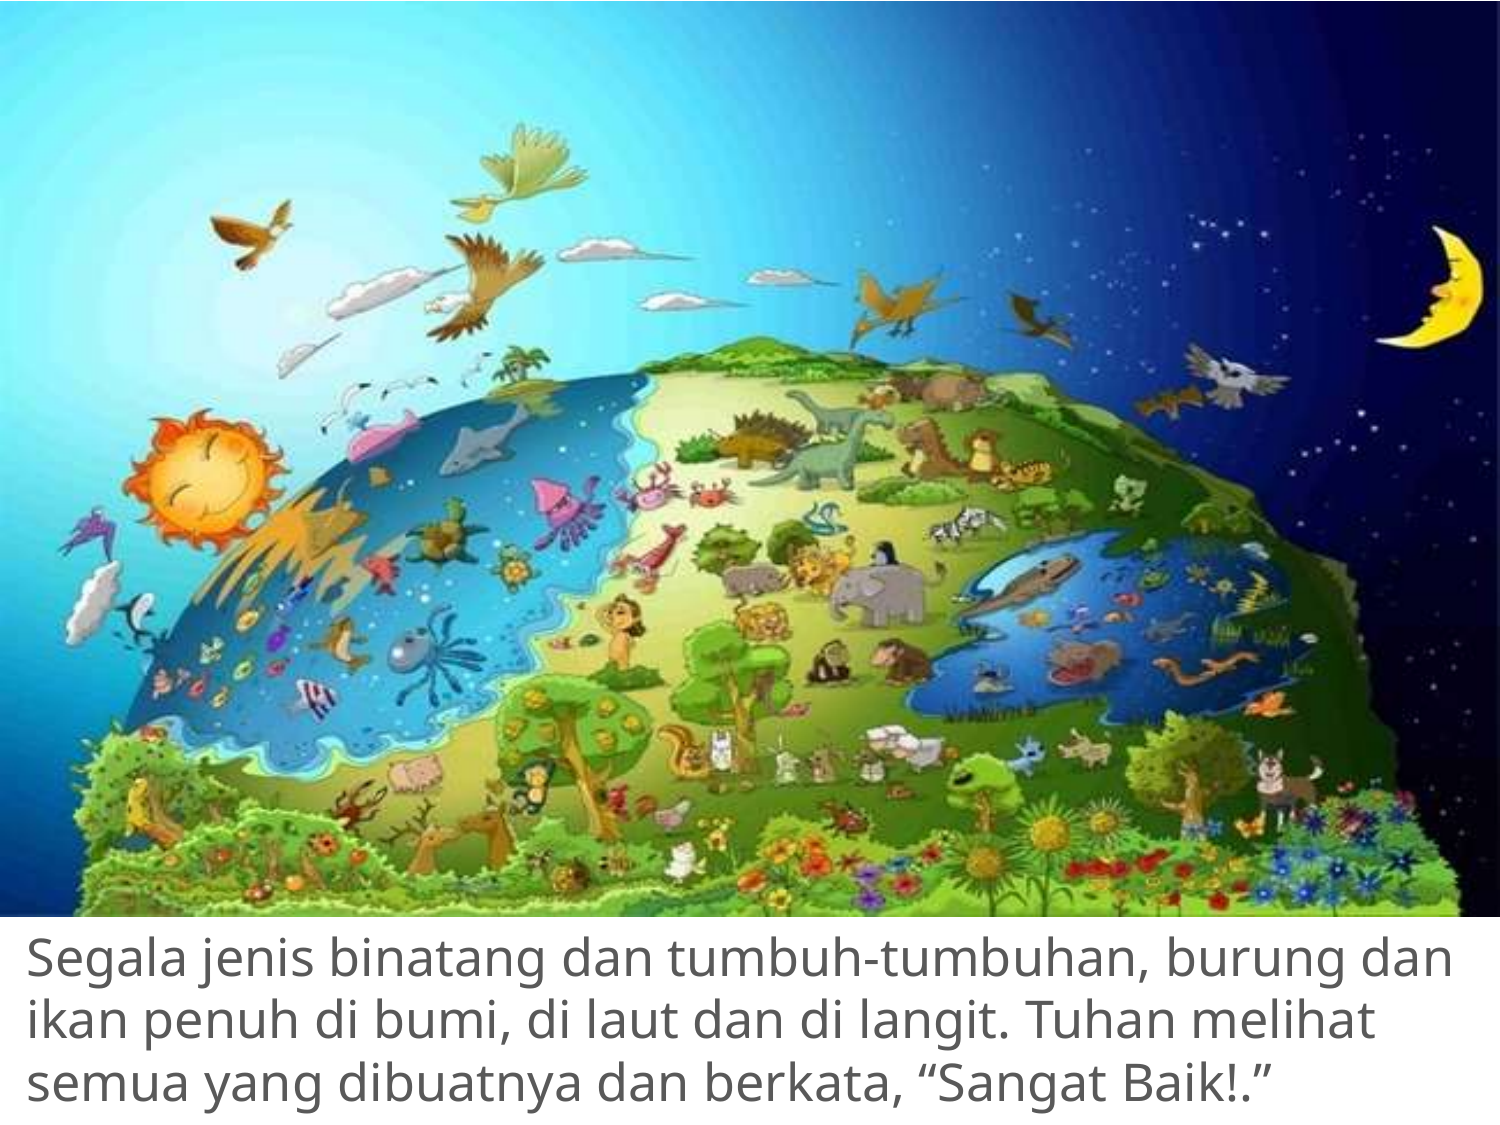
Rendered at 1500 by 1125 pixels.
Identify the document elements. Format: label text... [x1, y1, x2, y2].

picture [0, 1, 1500, 918]
text_box Segala jenis binatang dan tumbuh-tumbuhan, burung dan ikan penuh di bumi, di laut dan di langit. Tuhan melihat semua yang dibuatnya dan berkata, “Sangat Baik!.” [11, 924, 1498, 1119]
